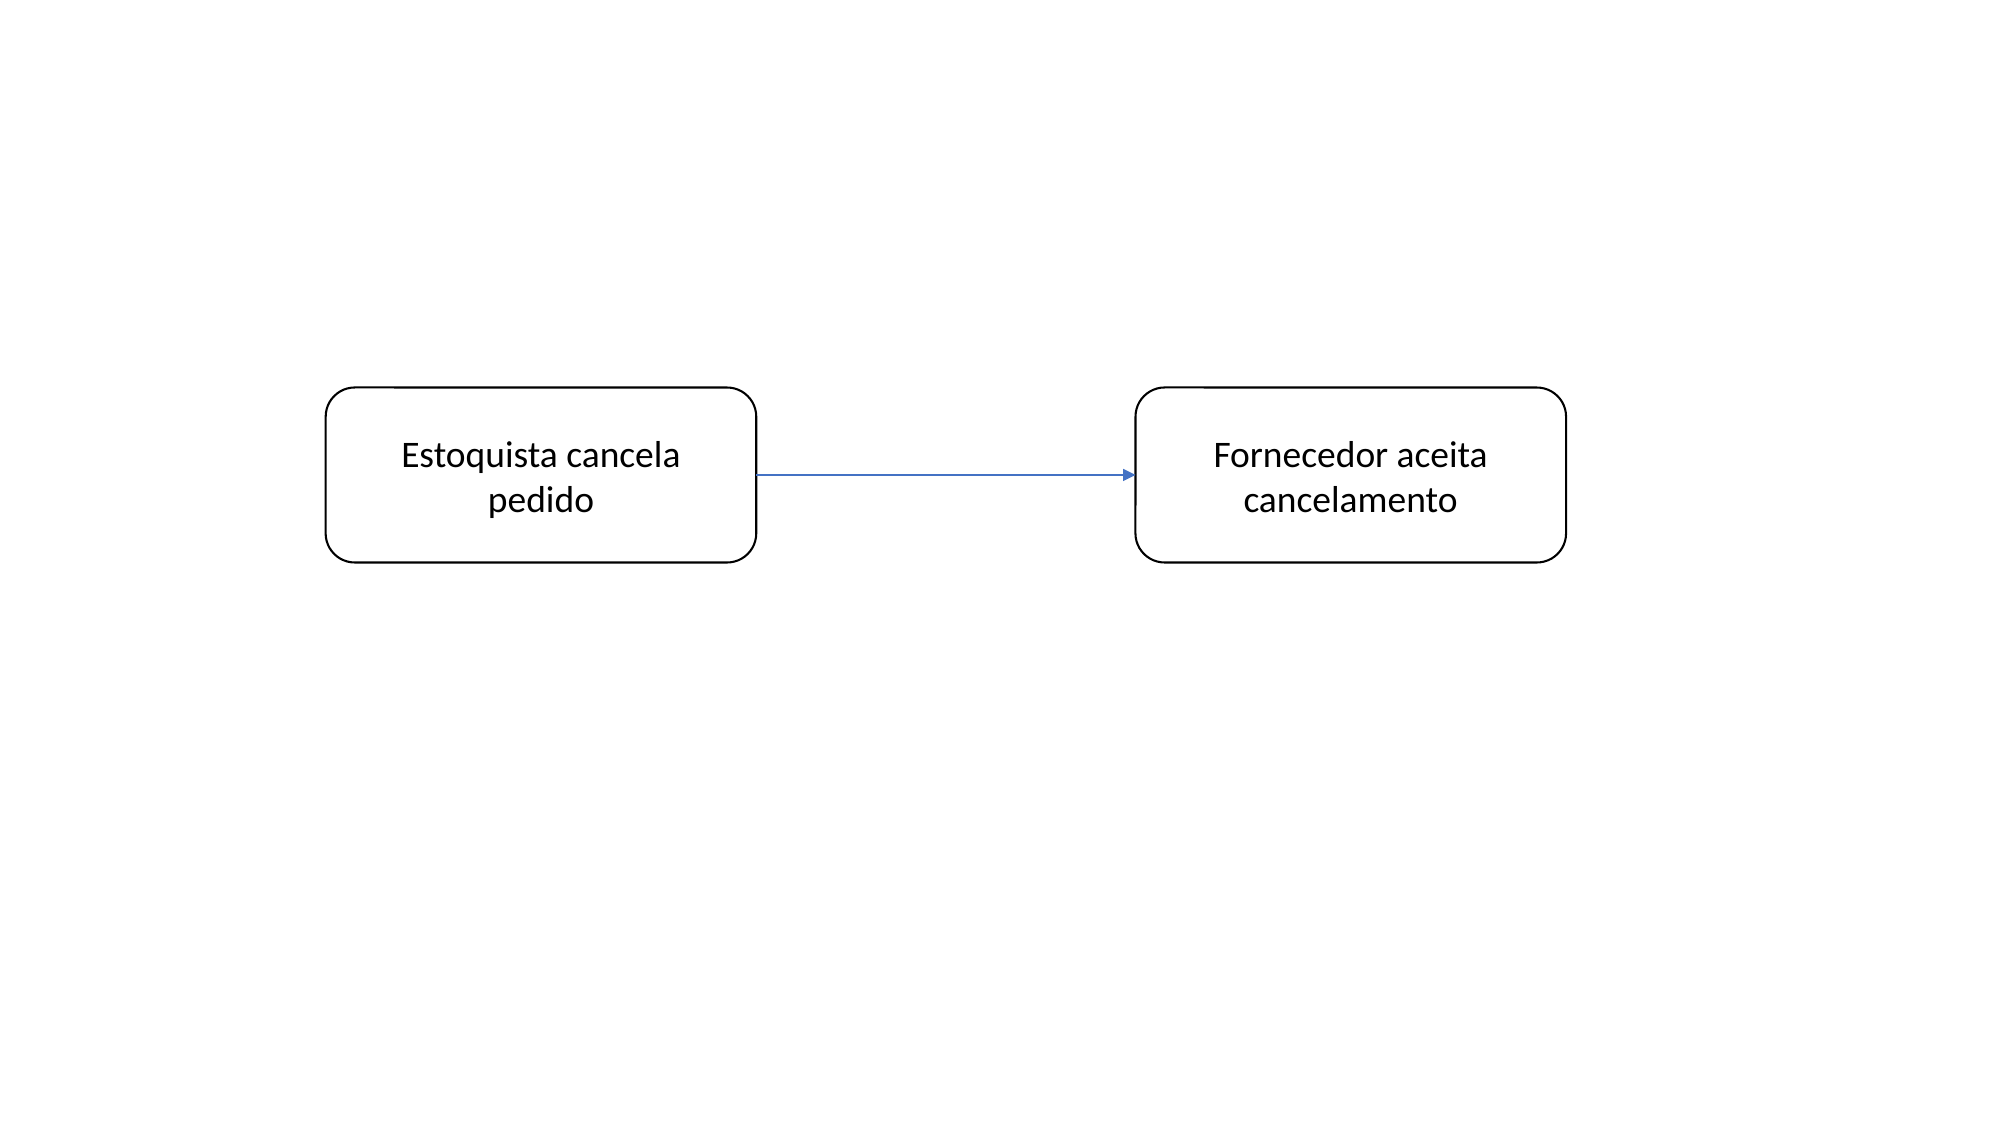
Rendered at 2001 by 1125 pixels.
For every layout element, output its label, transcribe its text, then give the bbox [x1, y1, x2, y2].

text_box Estoquista cancela pedido [324, 386, 758, 564]
text_box Fornecedor aceita cancelamento [1134, 386, 1568, 564]
